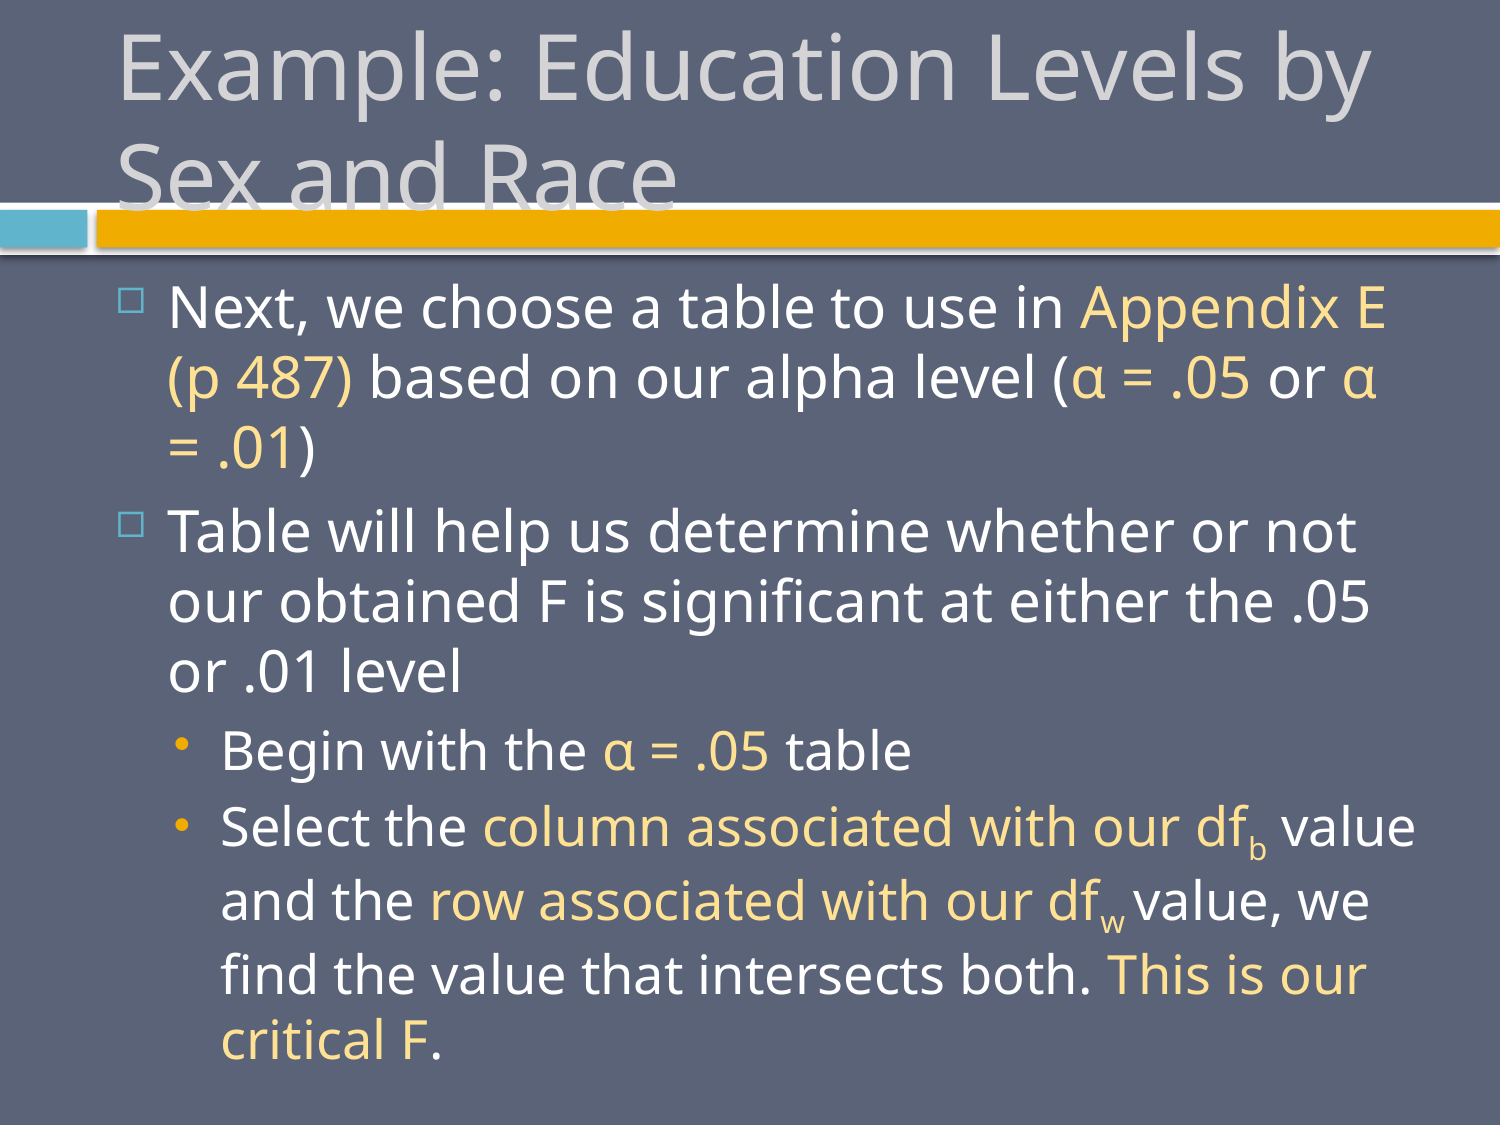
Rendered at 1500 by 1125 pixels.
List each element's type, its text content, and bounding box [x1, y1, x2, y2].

title Example: Education Levels by Sex and Race [100, 37, 1439, 201]
list Next, we choose a table to use in Appendix E (p 487) based on our alpha level (α = .05 or α = .01) Table will help us determine whether or not our obtained F is significant at either the .05 or .01 level Begin with the α = .05 table Select the column associated with our dfb value and the row associated with our dfw value, we find the value that intersects both. This is our critical F. If our obtained F is larger than the critical F, we know our obtained F is significant (at least at the p=.05 level) [100, 262, 1439, 1001]
